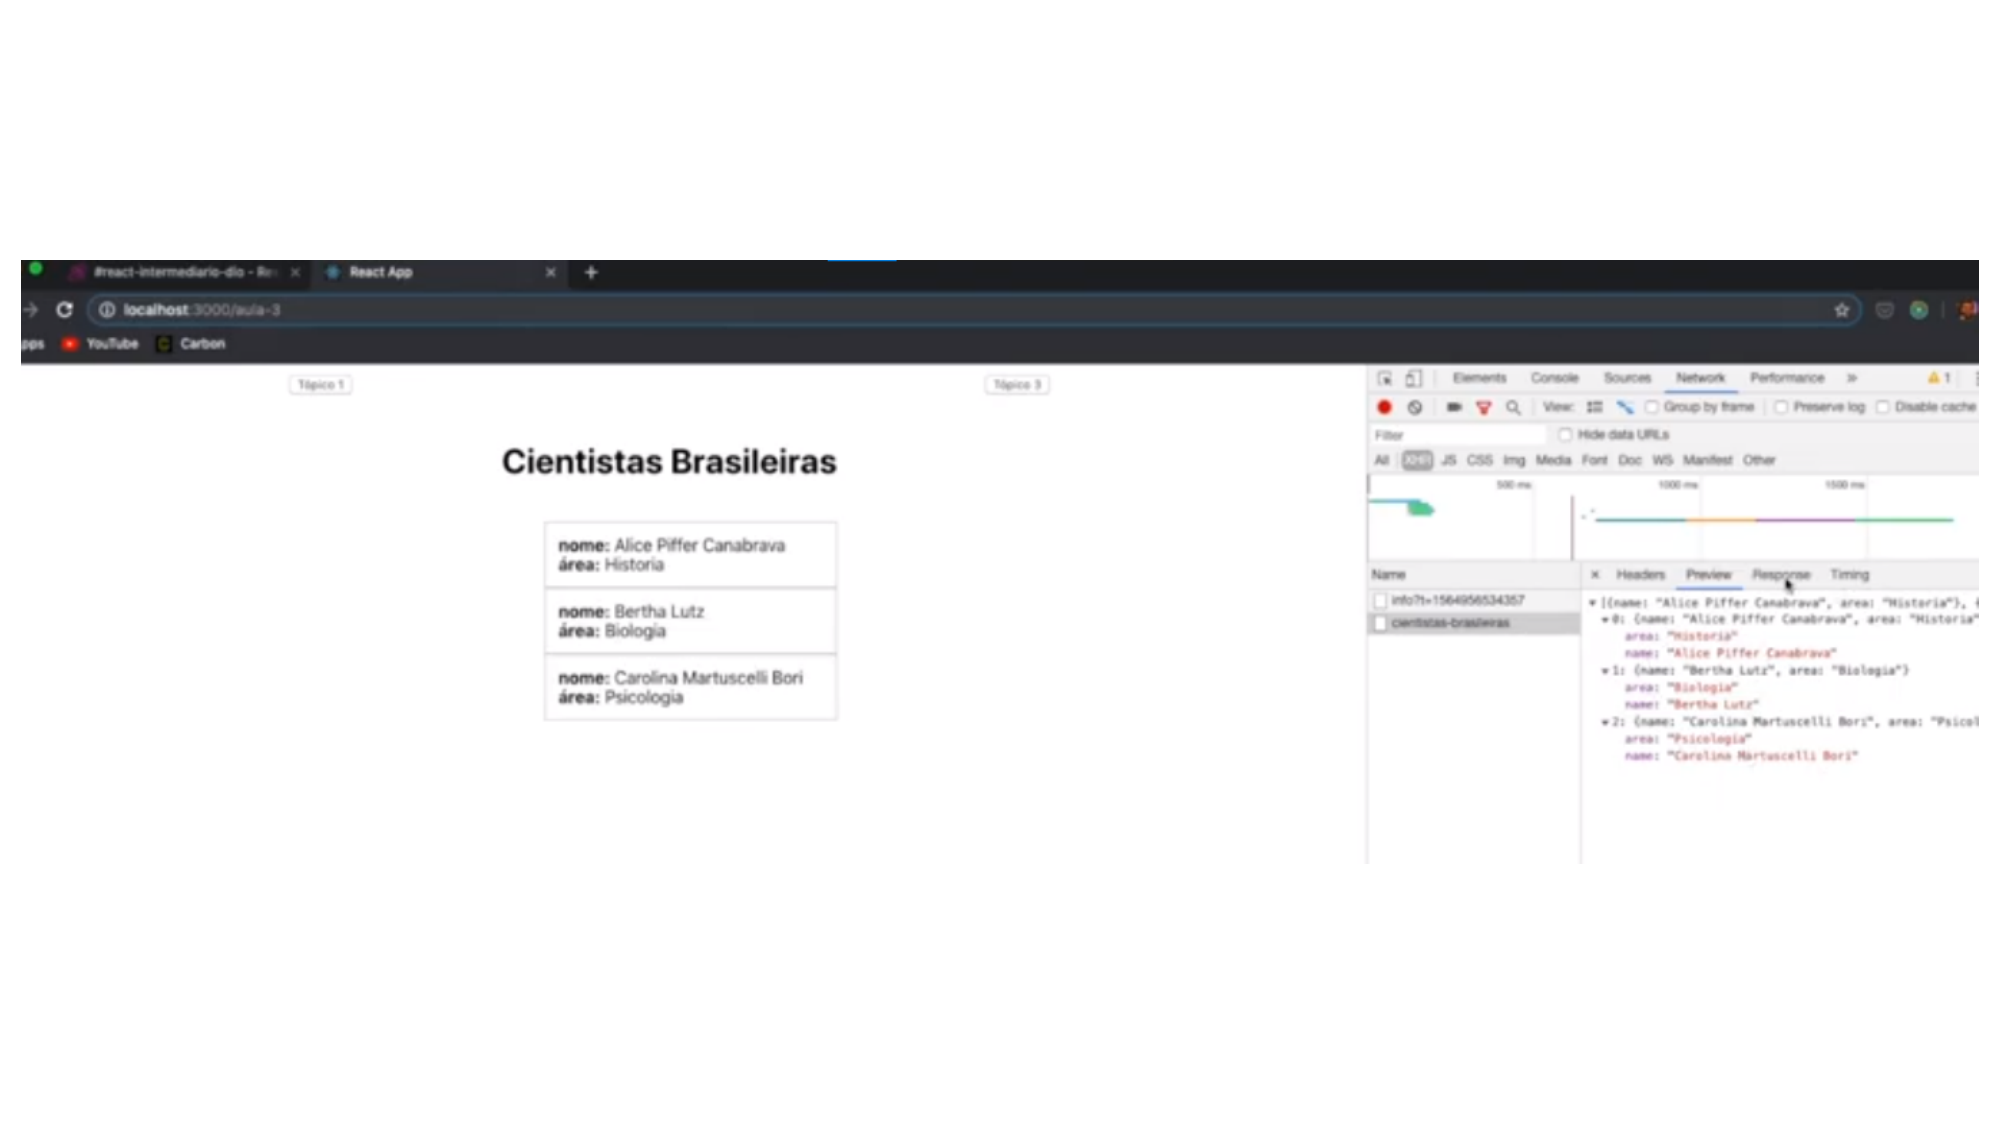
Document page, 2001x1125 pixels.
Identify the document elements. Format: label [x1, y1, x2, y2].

picture [21, 260, 1979, 865]
